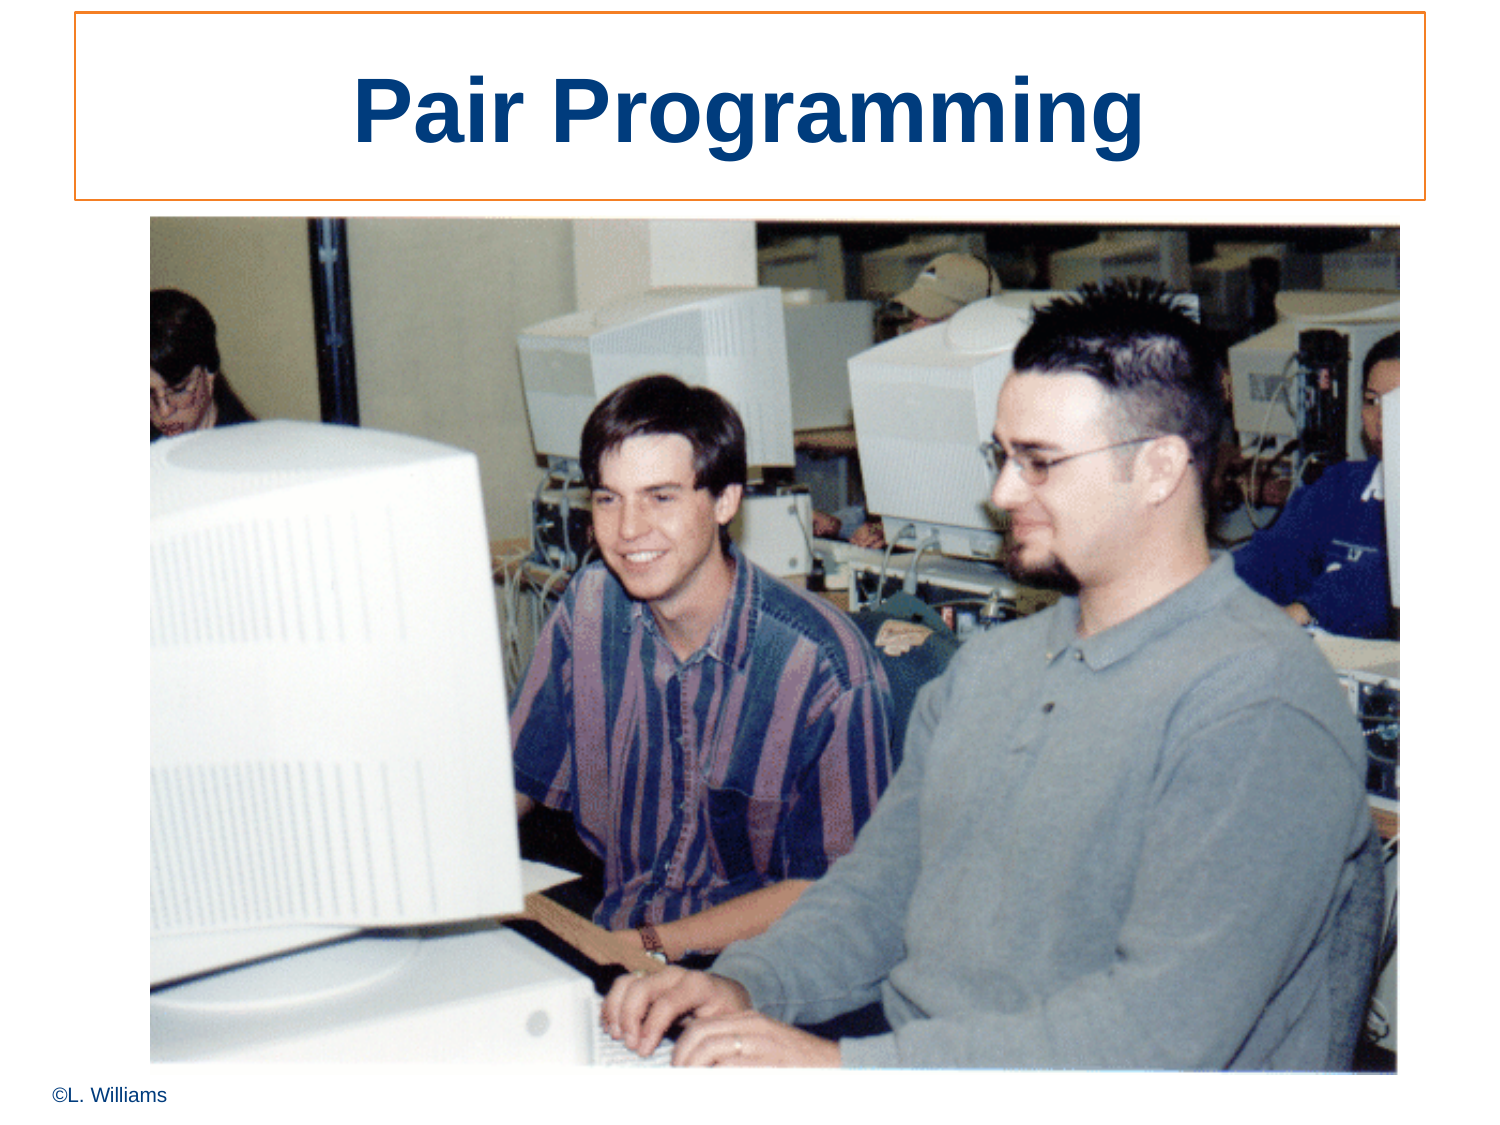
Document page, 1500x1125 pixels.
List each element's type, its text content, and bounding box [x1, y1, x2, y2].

picture [149, 215, 1401, 1075]
title Pair Programming [74, 11, 1426, 201]
text_box ©L. Williams [37, 1074, 263, 1115]
